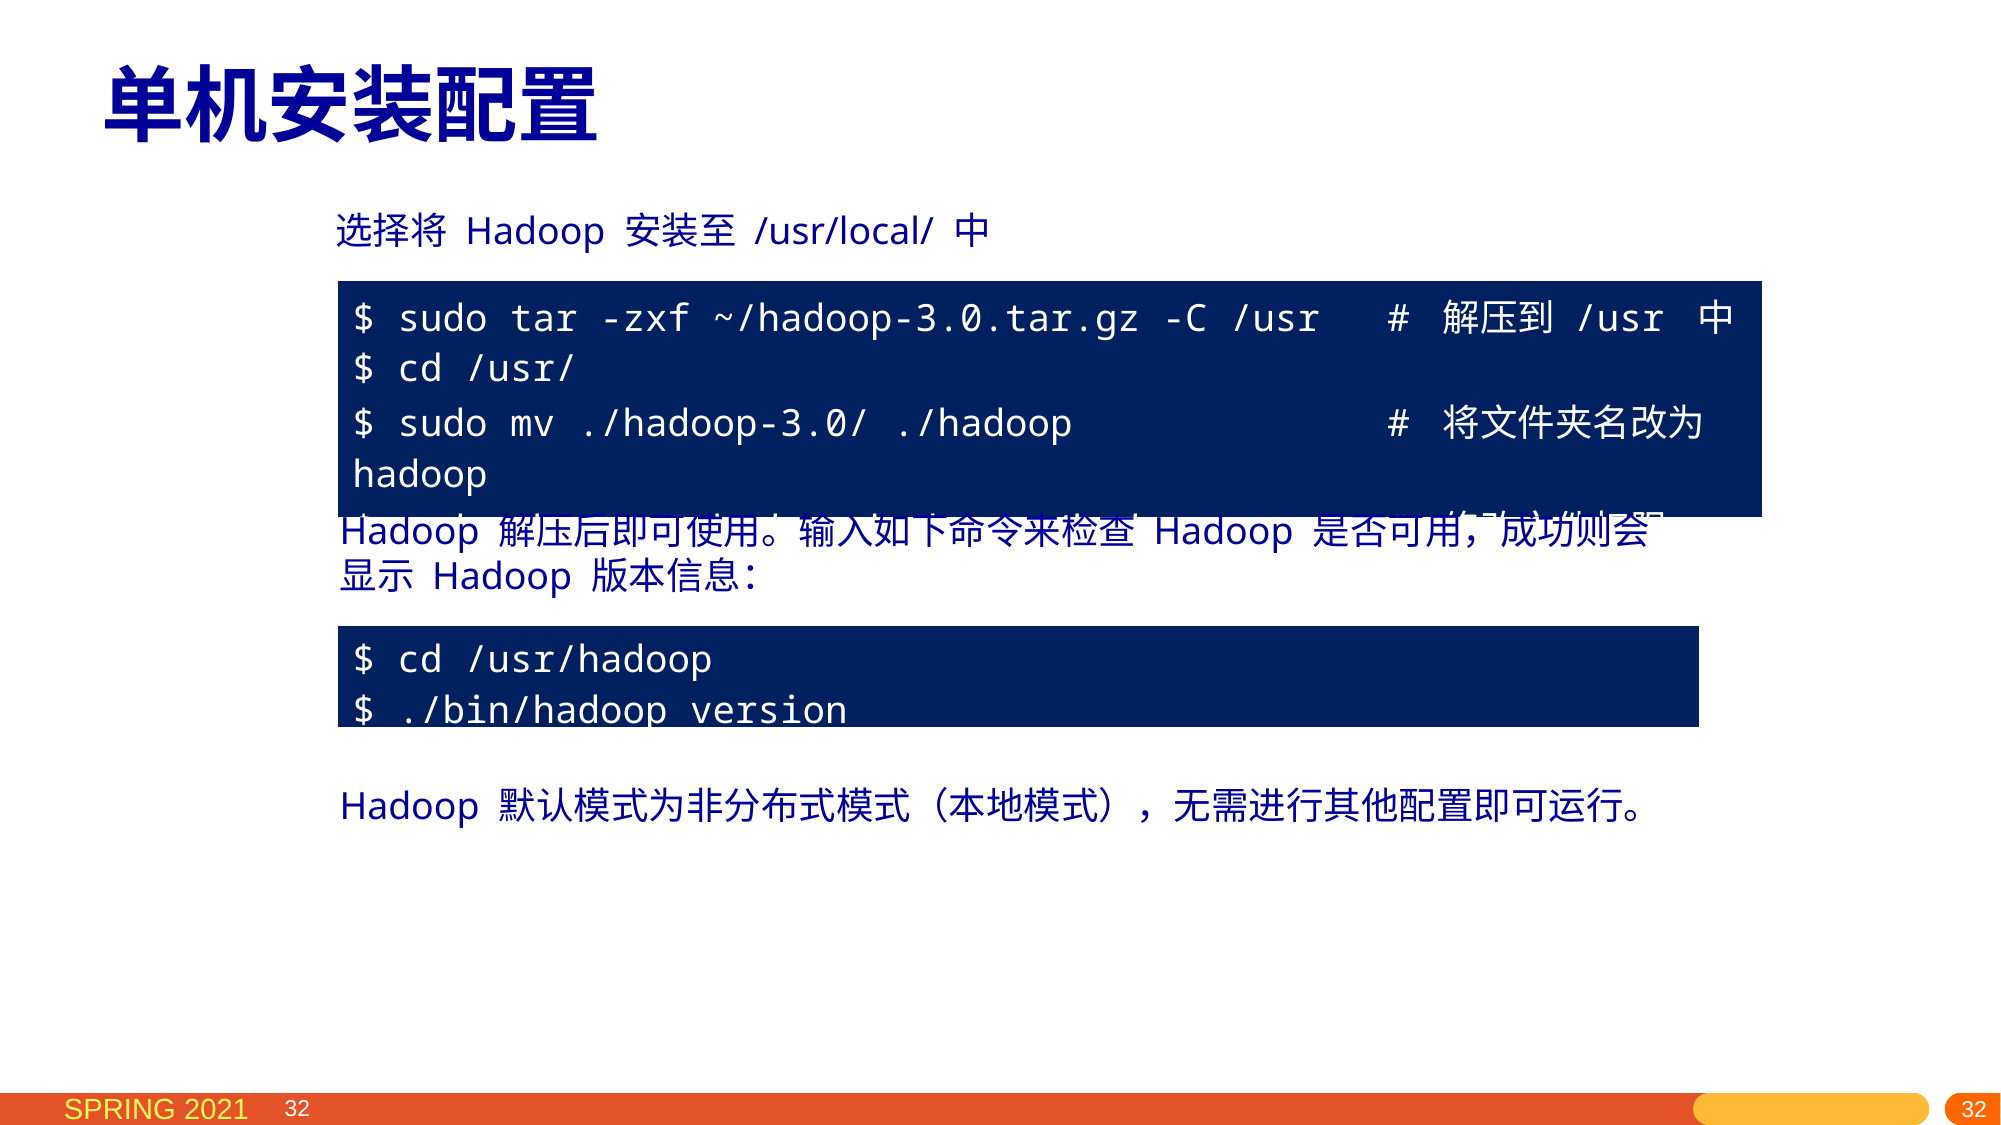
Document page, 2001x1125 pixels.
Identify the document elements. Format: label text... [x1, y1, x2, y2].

title 单机安装配置 [86, 42, 1914, 161]
text_box Hadoop 默认模式为非分布式模式（本地模式），无需进行其他配置即可运行。 [324, 774, 1688, 835]
table_header $ sudo tar -zxf ~/hadoop-3.0.tar.gz -C /usr # 解压到 /usr 中 $ cd /usr/ $ sudo mv ./hadoop-3.0/ ./hadoop # 将文件夹名改为hadoop $ sudo chown -R hadoop:hadoop ./hadoop # 修改文件权限 [338, 281, 1762, 517]
text_box 选择将 Hadoop 安装至 /usr/local/ 中 [320, 199, 1006, 260]
text_box Hadoop 解压后即可使用。输入如下命令来检查 Hadoop 是否可用，成功则会显示 Hadoop 版本信息： [324, 499, 1688, 605]
table_header $ cd /usr/hadoop $ ./bin/hadoop version [338, 626, 1699, 727]
